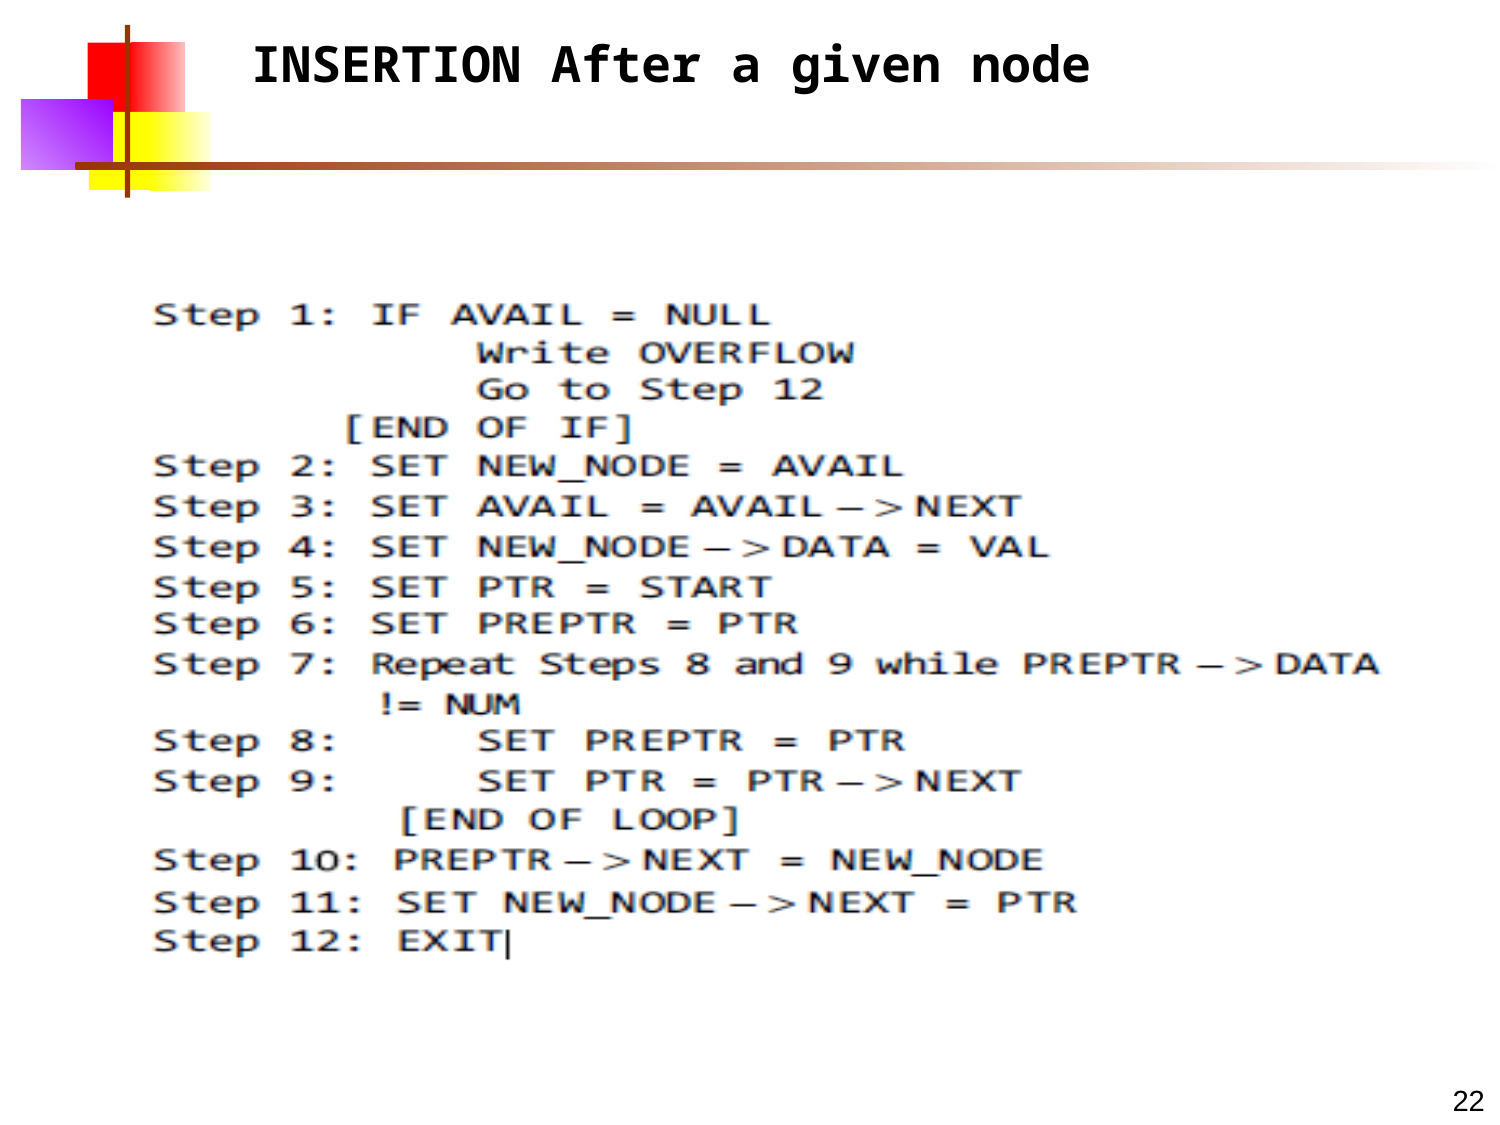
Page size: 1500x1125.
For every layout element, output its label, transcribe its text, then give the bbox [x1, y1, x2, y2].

picture [131, 287, 1426, 976]
text_box INSERTION After a given node [236, 24, 1107, 100]
slide_number 22 [1187, 1049, 1500, 1125]
